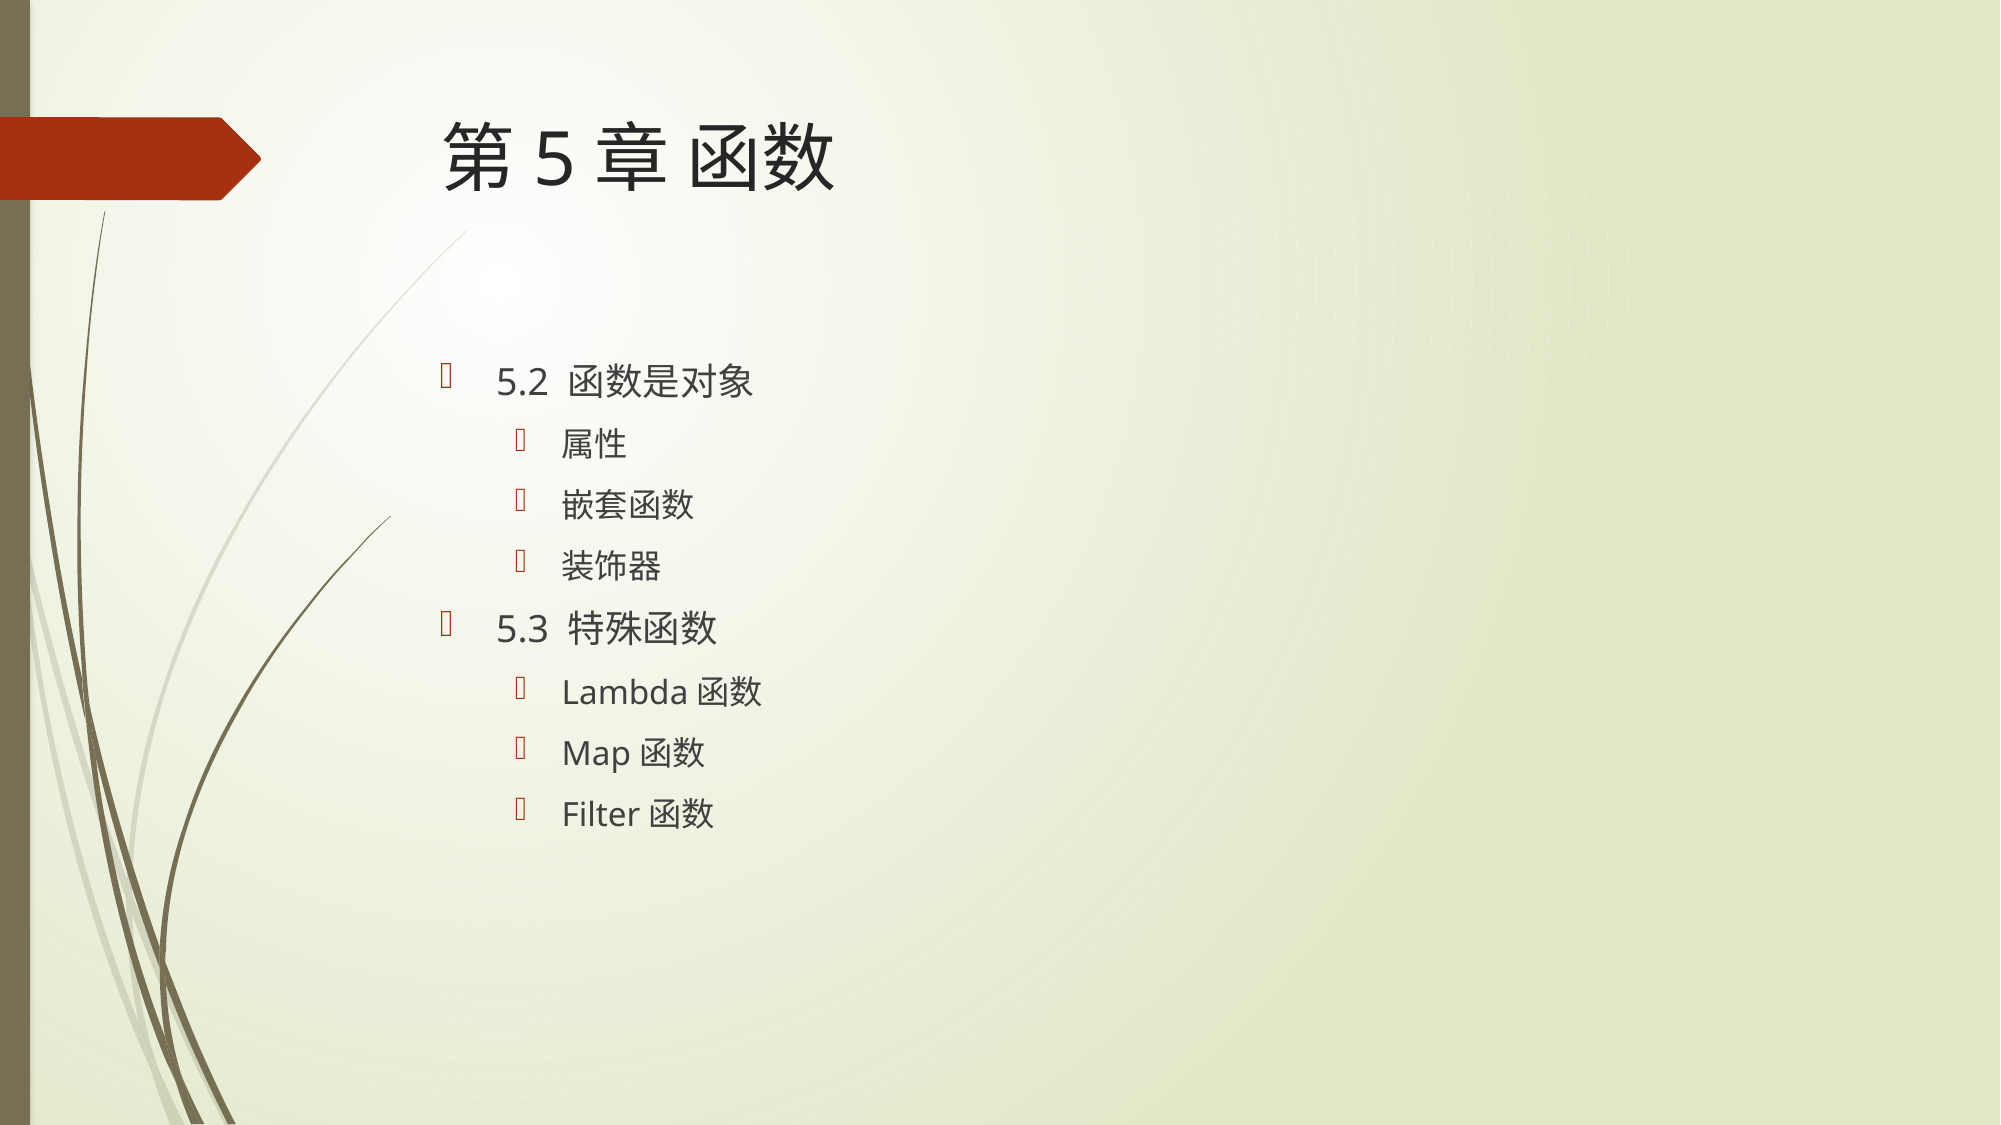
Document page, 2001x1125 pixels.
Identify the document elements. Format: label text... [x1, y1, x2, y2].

list 5.2 函数是对象 属性 嵌套函数 装饰器 5.3 特殊函数 Lambda函数 Map函数 Filter函数 [424, 350, 1888, 970]
title 第5章 函数 [425, 102, 1888, 313]
